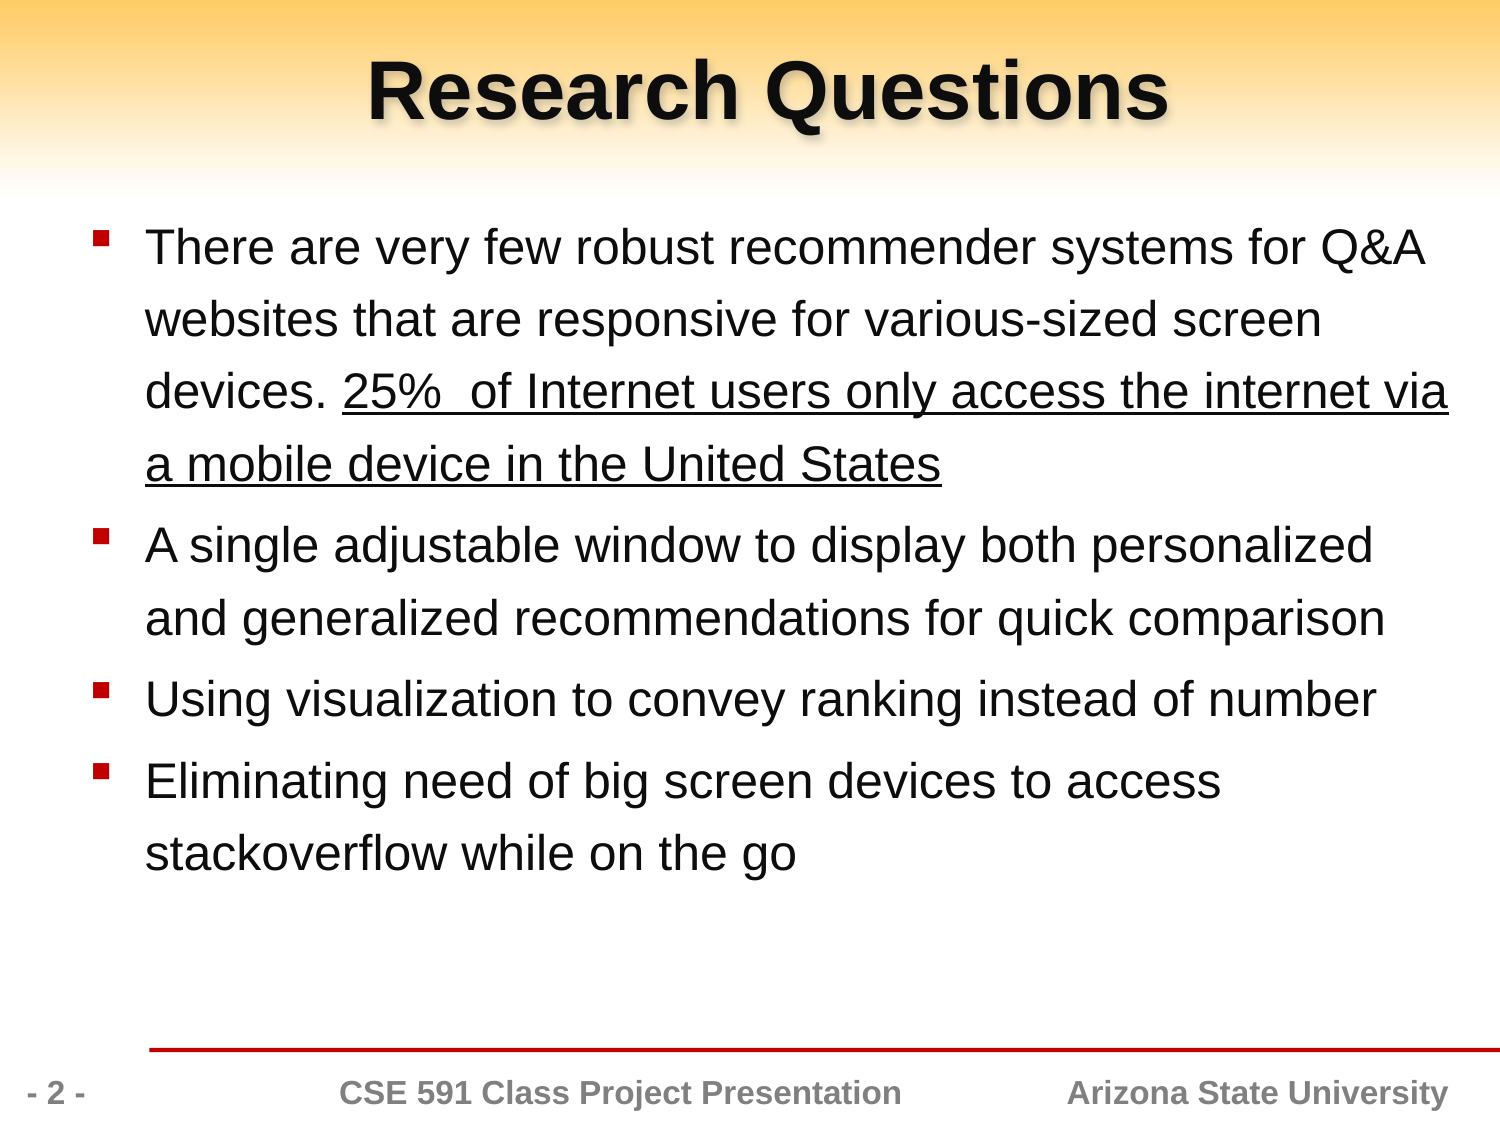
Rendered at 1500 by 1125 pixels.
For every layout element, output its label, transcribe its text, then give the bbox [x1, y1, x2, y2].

picture [0, 0, 1500, 198]
title Research Questions [73, 20, 1466, 153]
slide_number - 2 - [0, 1063, 113, 1125]
list There are very few robust recommender systems for Q&A websites that are responsive for various-sized screen devices. 25% of Internet users only access the internet via a mobile device in the United States A single adjustable window to display both personalized and generalized recommendations for quick comparison Using visualization to convey ranking instead of number Eliminating need of big screen devices to access stackoverflow while on the go [73, 195, 1466, 1034]
